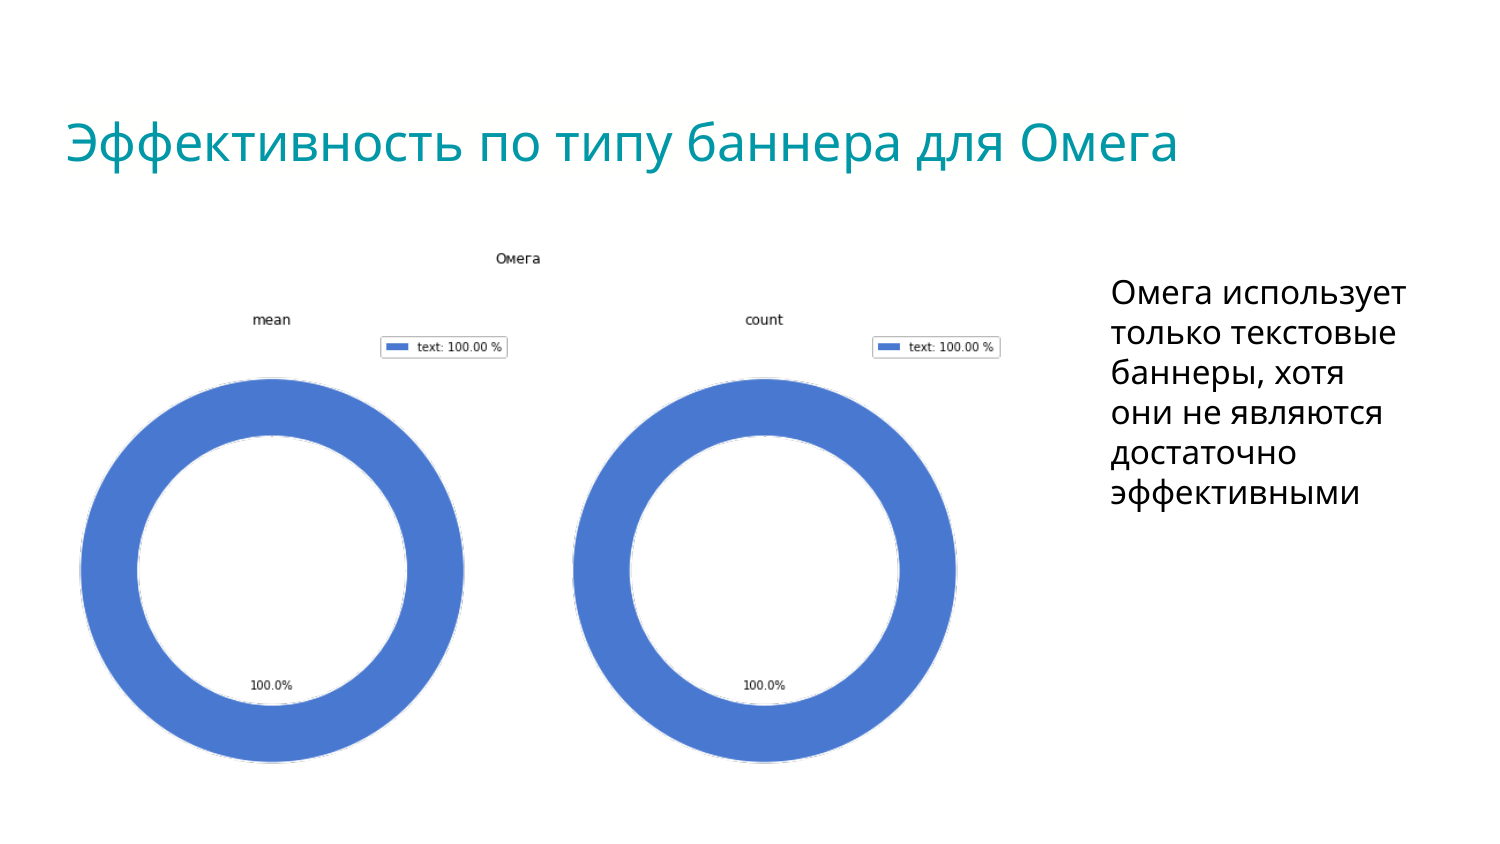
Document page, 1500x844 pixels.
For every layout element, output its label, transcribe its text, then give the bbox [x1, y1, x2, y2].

title Эффективность по типу баннера для Омега [51, 72, 1449, 220]
picture [24, 244, 1013, 819]
text_box Омега использует только текстовые баннеры, хотя они не являются достаточно эффективными [1095, 256, 1424, 527]
